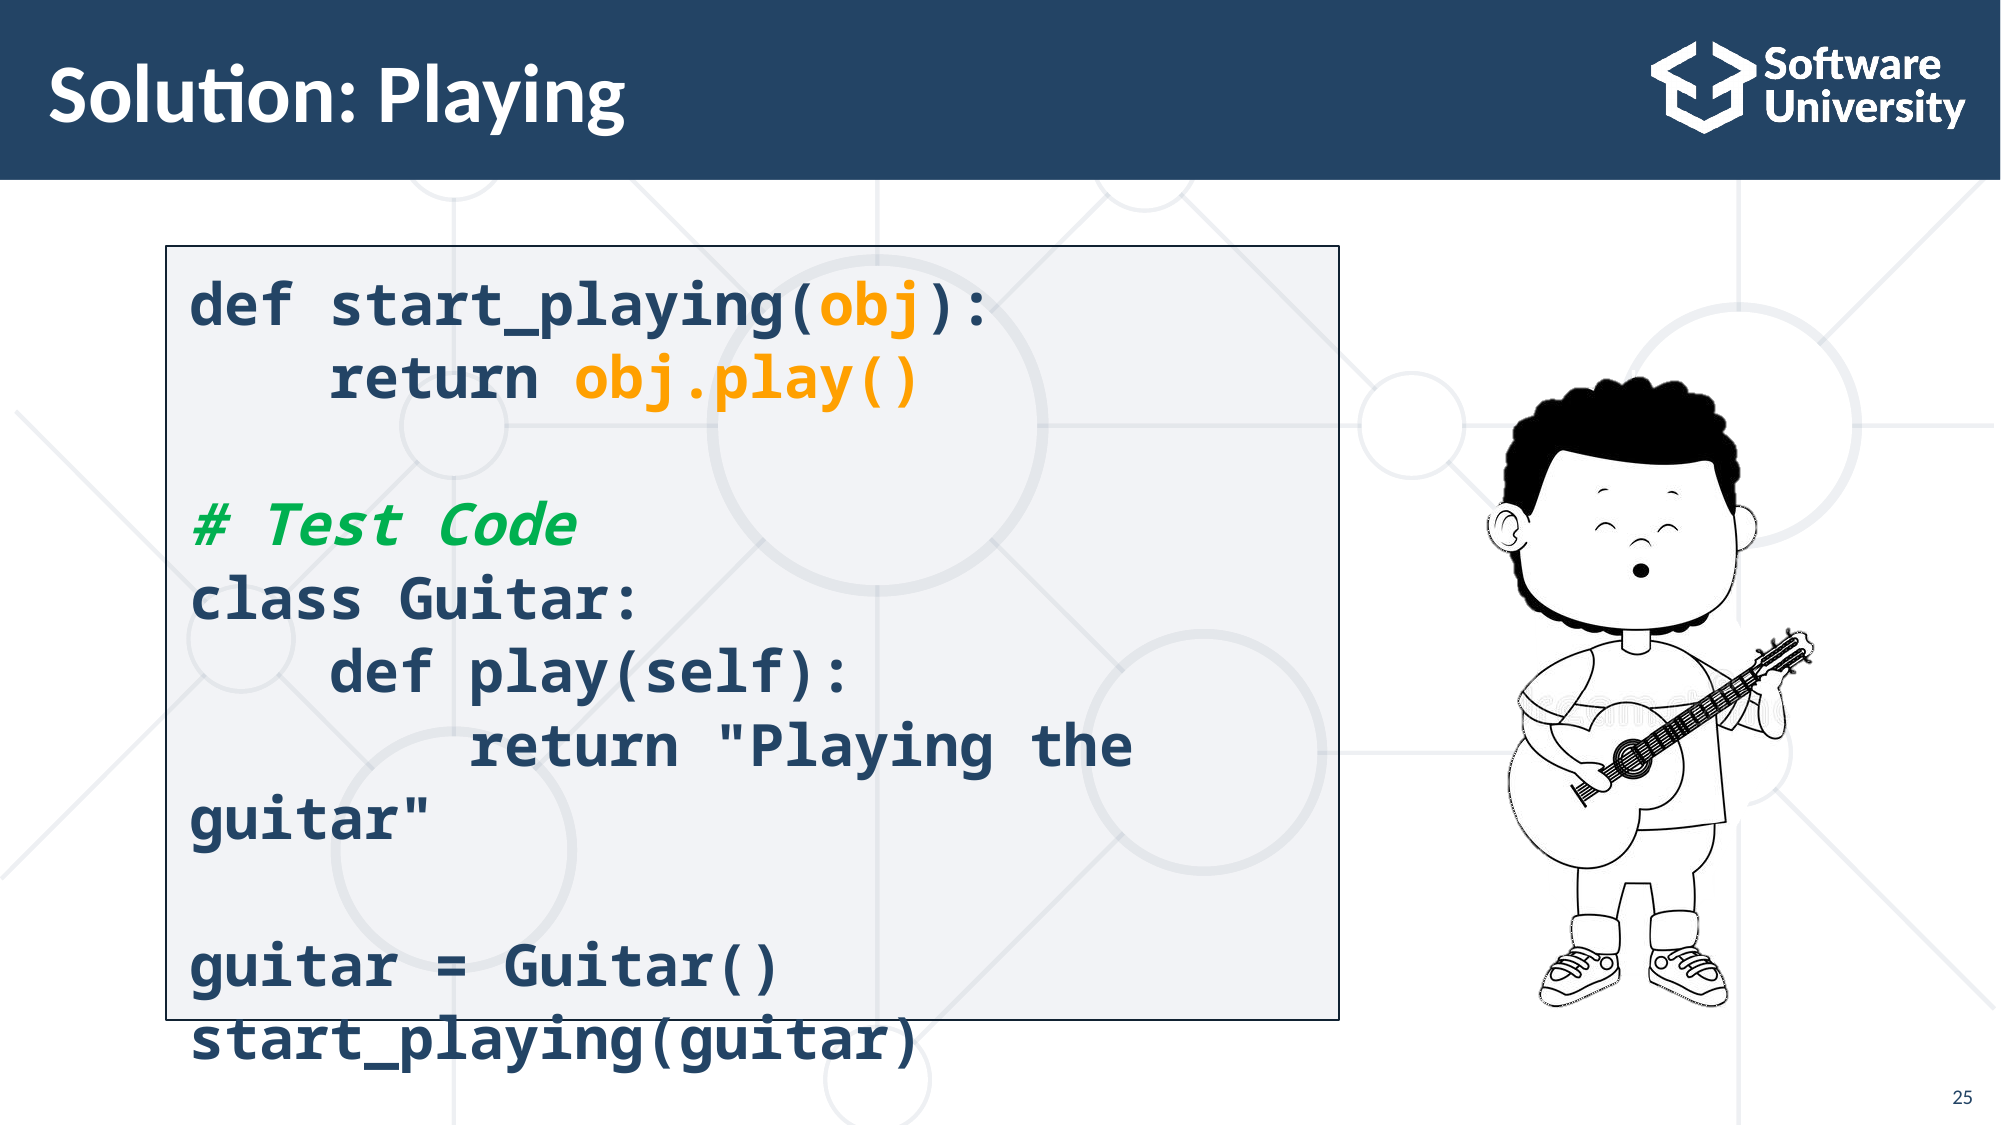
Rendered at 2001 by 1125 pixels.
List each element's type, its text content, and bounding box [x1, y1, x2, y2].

picture [1455, 370, 1828, 1021]
title Solution: Playing [31, 16, 1625, 162]
slide_number 25 [1927, 1067, 1989, 1117]
list def start_playing(obj): return obj.play() # Test Code class Guitar: def play(self): return "Playing the guitar" guitar = Guitar() start_playing(guitar) [165, 245, 1340, 1021]
picture [1651, 41, 1966, 134]
